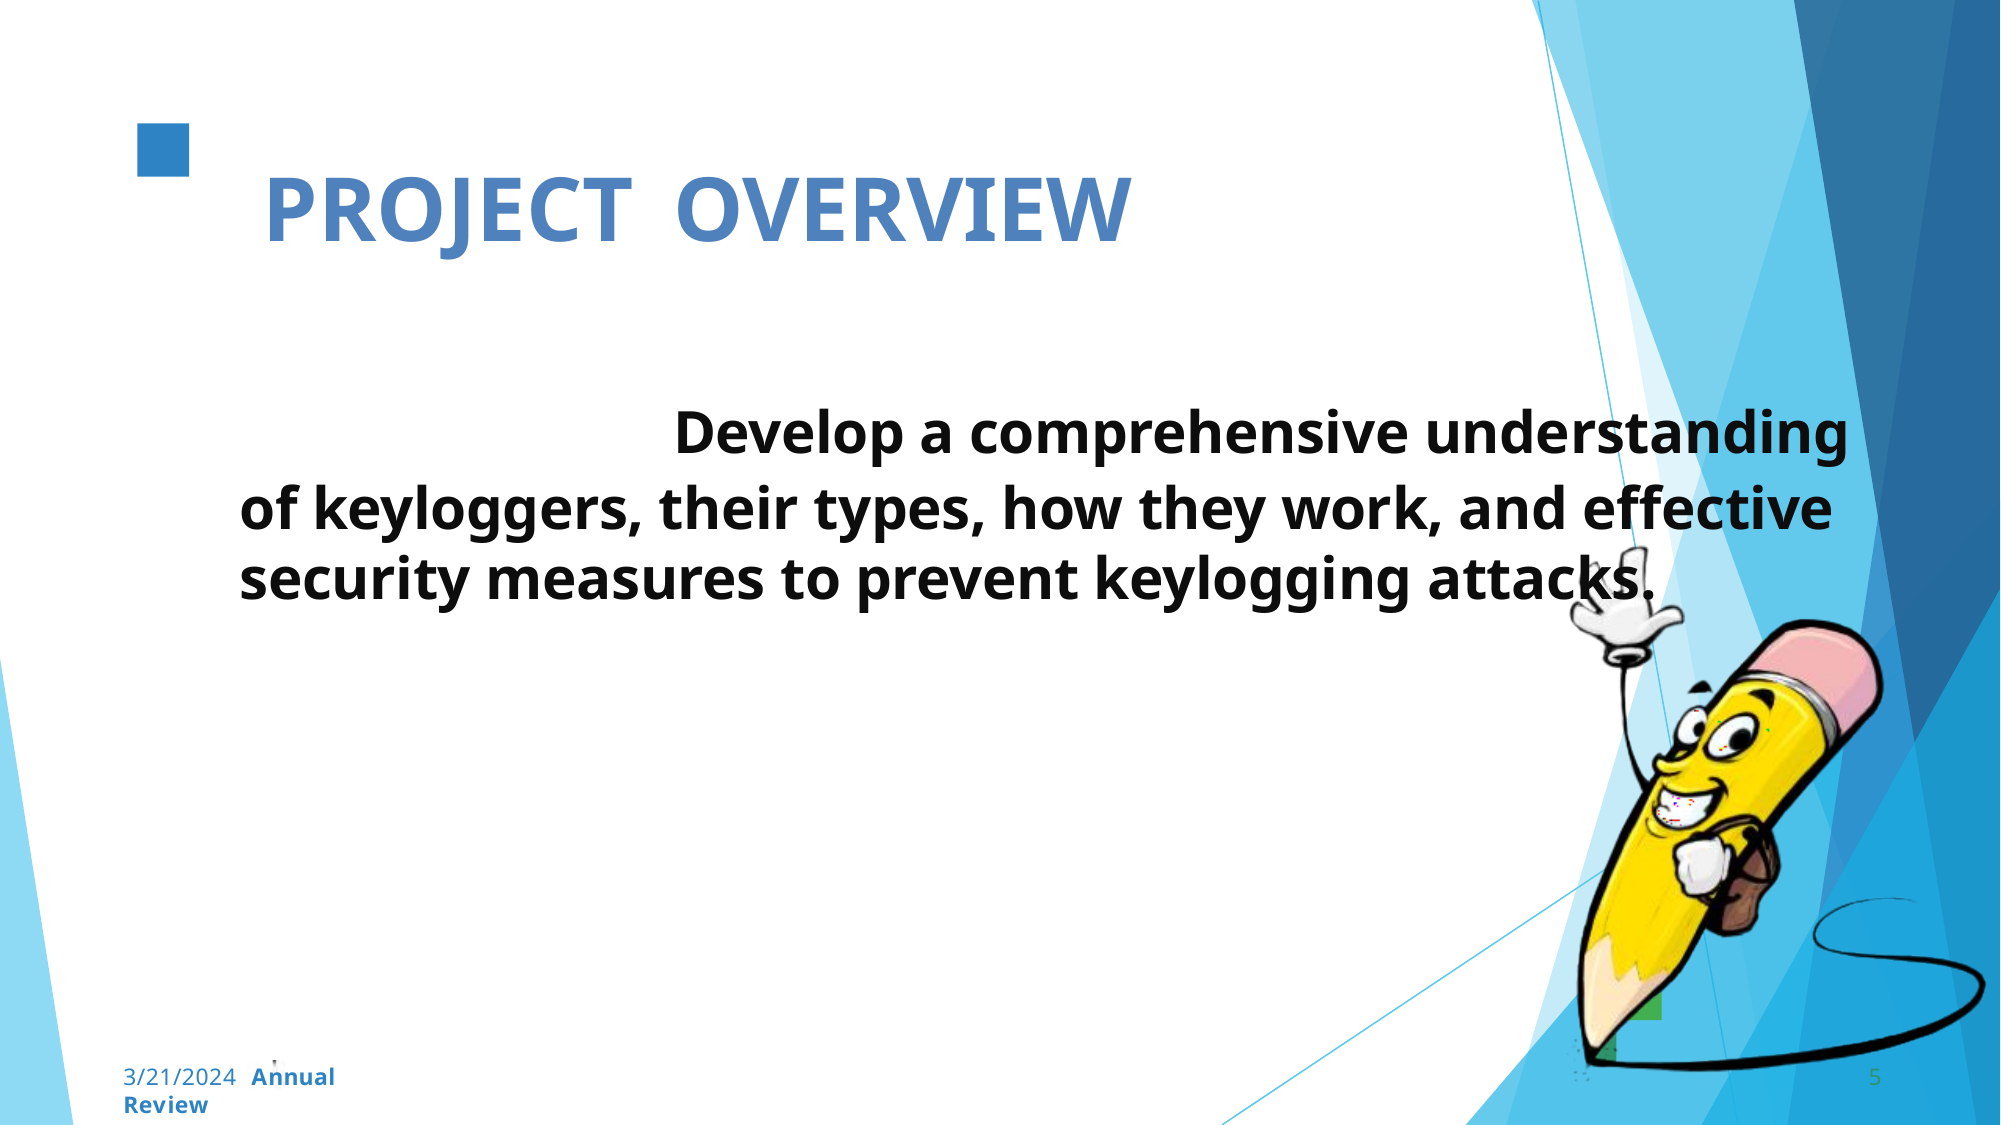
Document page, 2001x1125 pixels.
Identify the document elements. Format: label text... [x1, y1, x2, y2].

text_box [1472, 499, 2000, 1125]
text_box [137, 123, 190, 177]
text_box 3/21/2024 Annual Review [121, 1103, 417, 1118]
picture [110, 1060, 463, 1094]
title PROJECT OVERVIEW Develop a comprehensive understanding of keyloggers, their types, how they work, and effective security measures to prevent keylogging attacks. [237, 149, 1888, 612]
